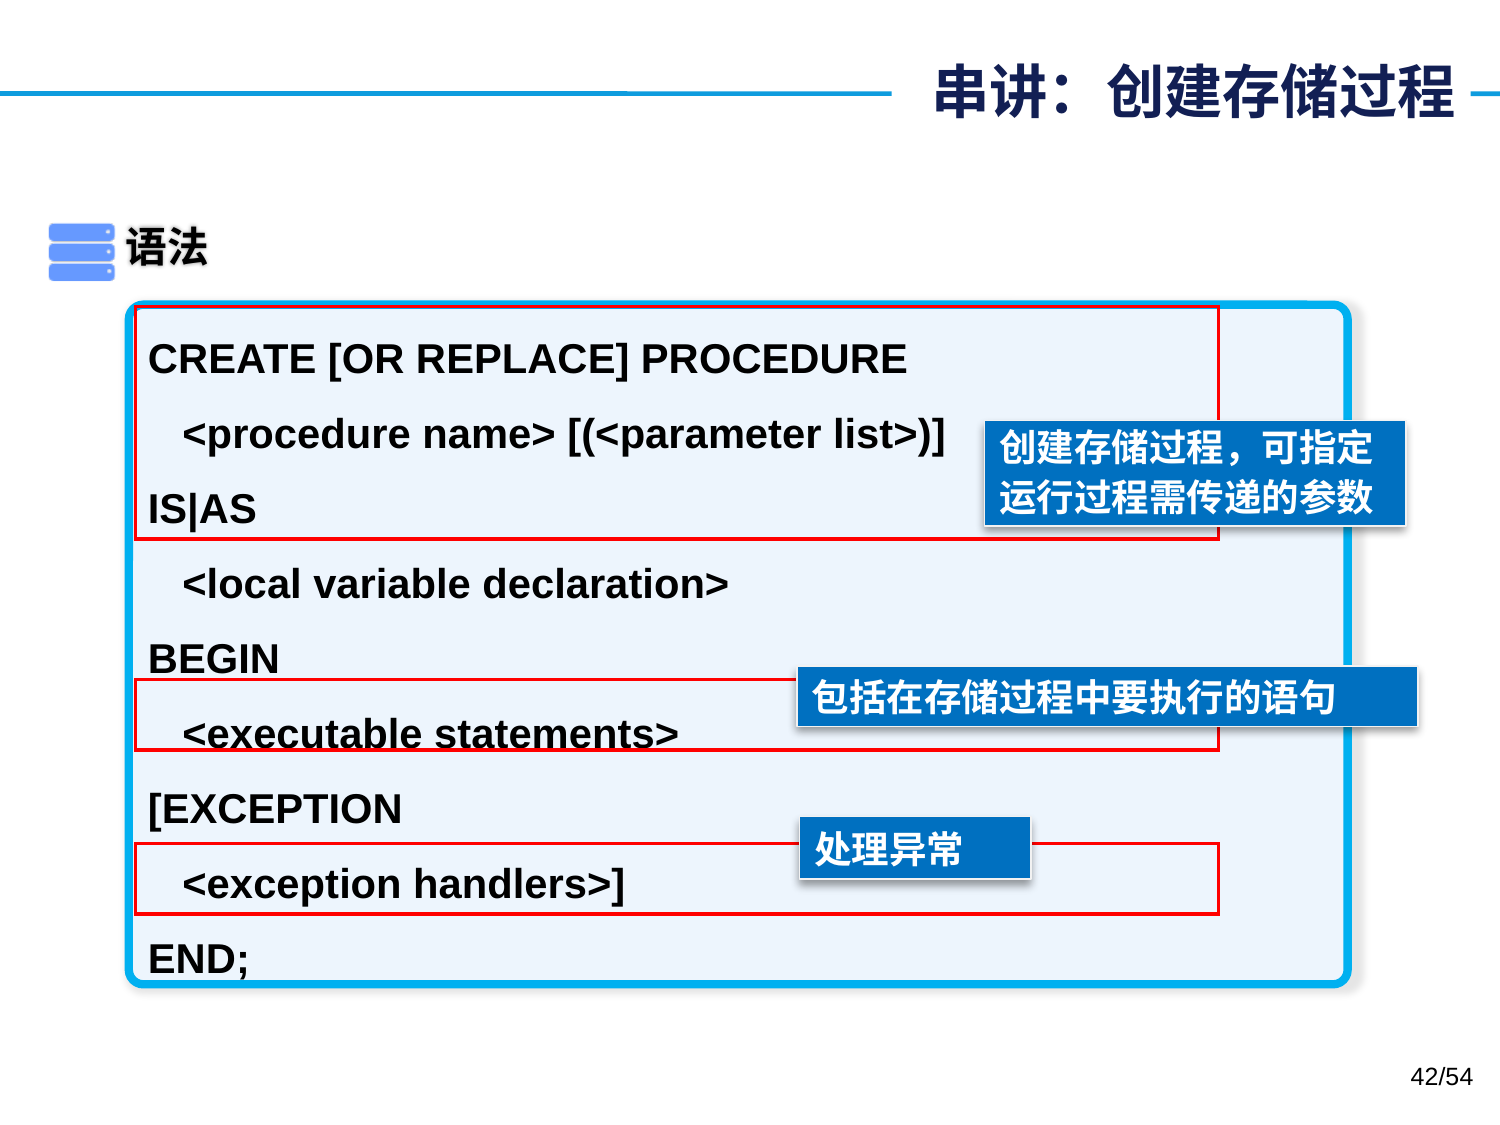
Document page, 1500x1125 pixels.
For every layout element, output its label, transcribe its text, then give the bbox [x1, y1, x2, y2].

text_box 处理异常 [799, 816, 1032, 879]
text_box [135, 843, 1219, 914]
text_box CREATE [OR REPLACE] PROCEDURE <procedure name> [(<parameter list>)] IS|AS <local variable declaration> BEGIN <executable statements> [EXCEPTION <exception handlers>] END; [137, 304, 1348, 420]
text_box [46, 212, 226, 285]
text_box 包括在存储过程中要执行的语句 [796, 665, 1418, 727]
slide_number 42/54 [1138, 1053, 1489, 1114]
text_box 创建存储过程，可指定 运行过程需传递的参数 [984, 420, 1407, 527]
text_box [135, 679, 1219, 750]
text_box CREATE [OR REPLACE] PROCEDURE <procedure name> [(<parameter list>)] IS|AS <local variable declaration> BEGIN <executable statements> [EXCEPTION <exception handlers>] END; [128, 307, 1348, 985]
title 串讲：创建存储过程 [891, 46, 1471, 133]
text_box [135, 306, 1219, 539]
